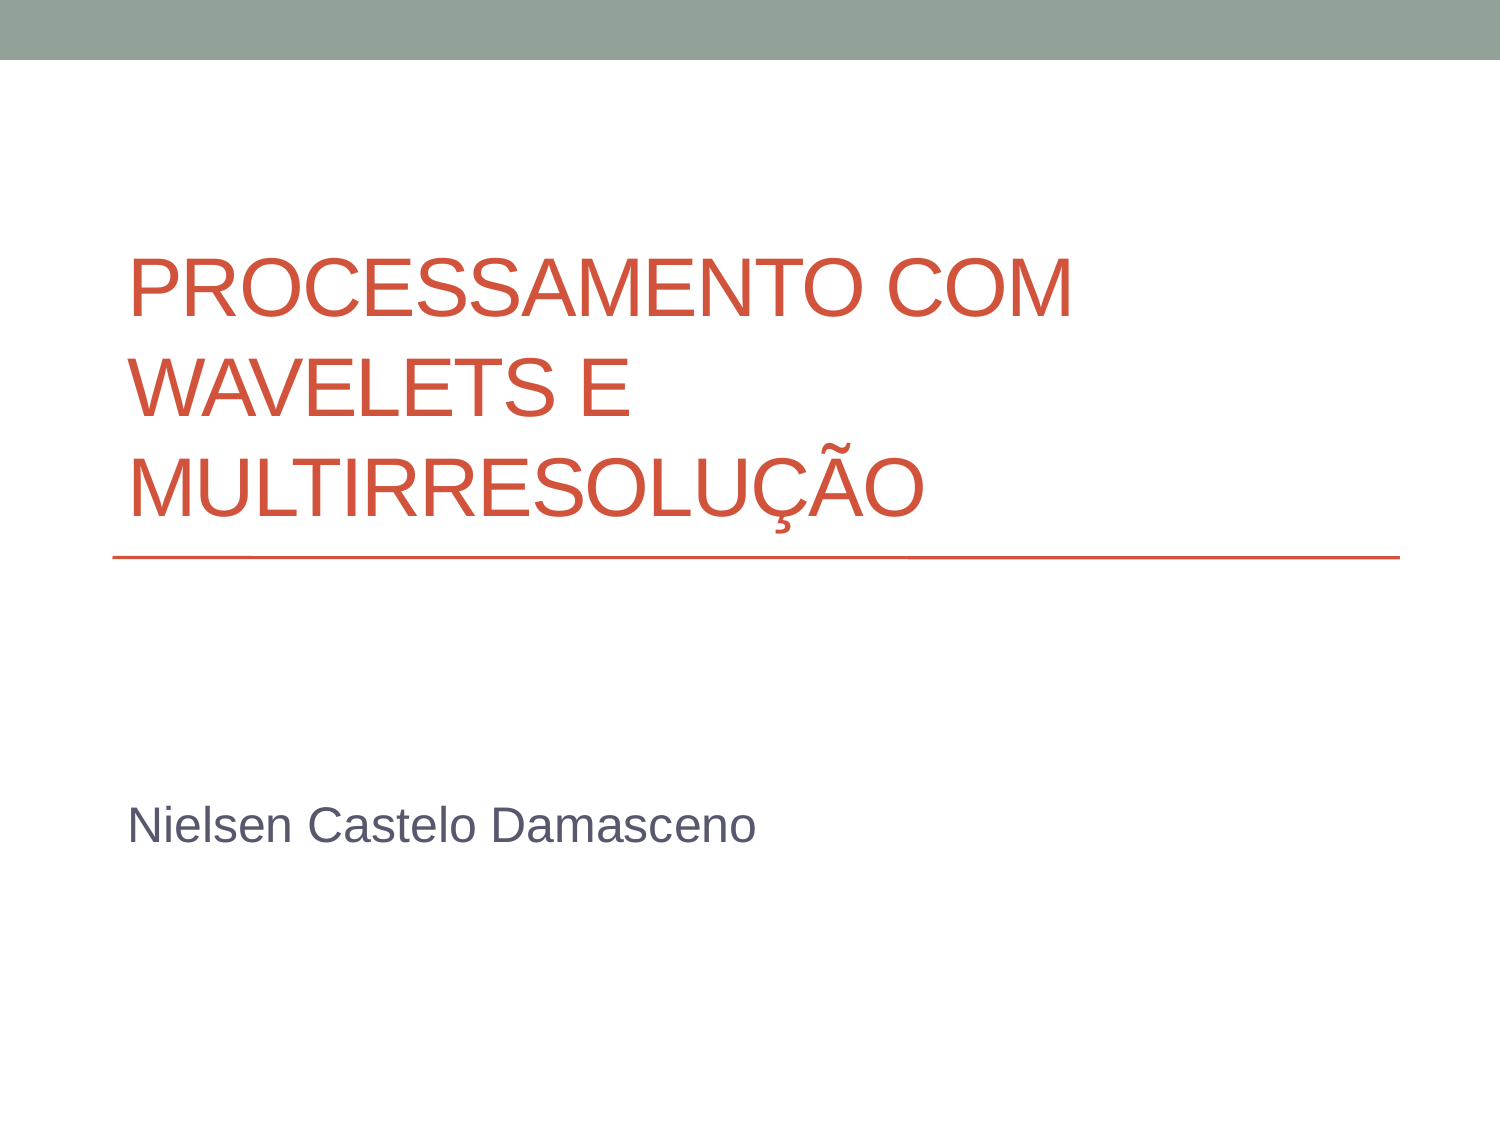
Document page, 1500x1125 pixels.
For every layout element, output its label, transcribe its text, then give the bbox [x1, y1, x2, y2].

title Processamento com wavelets e multirresolução [112, 224, 1400, 542]
subtitle Nielsen Castelo Damasceno [112, 575, 1163, 863]
